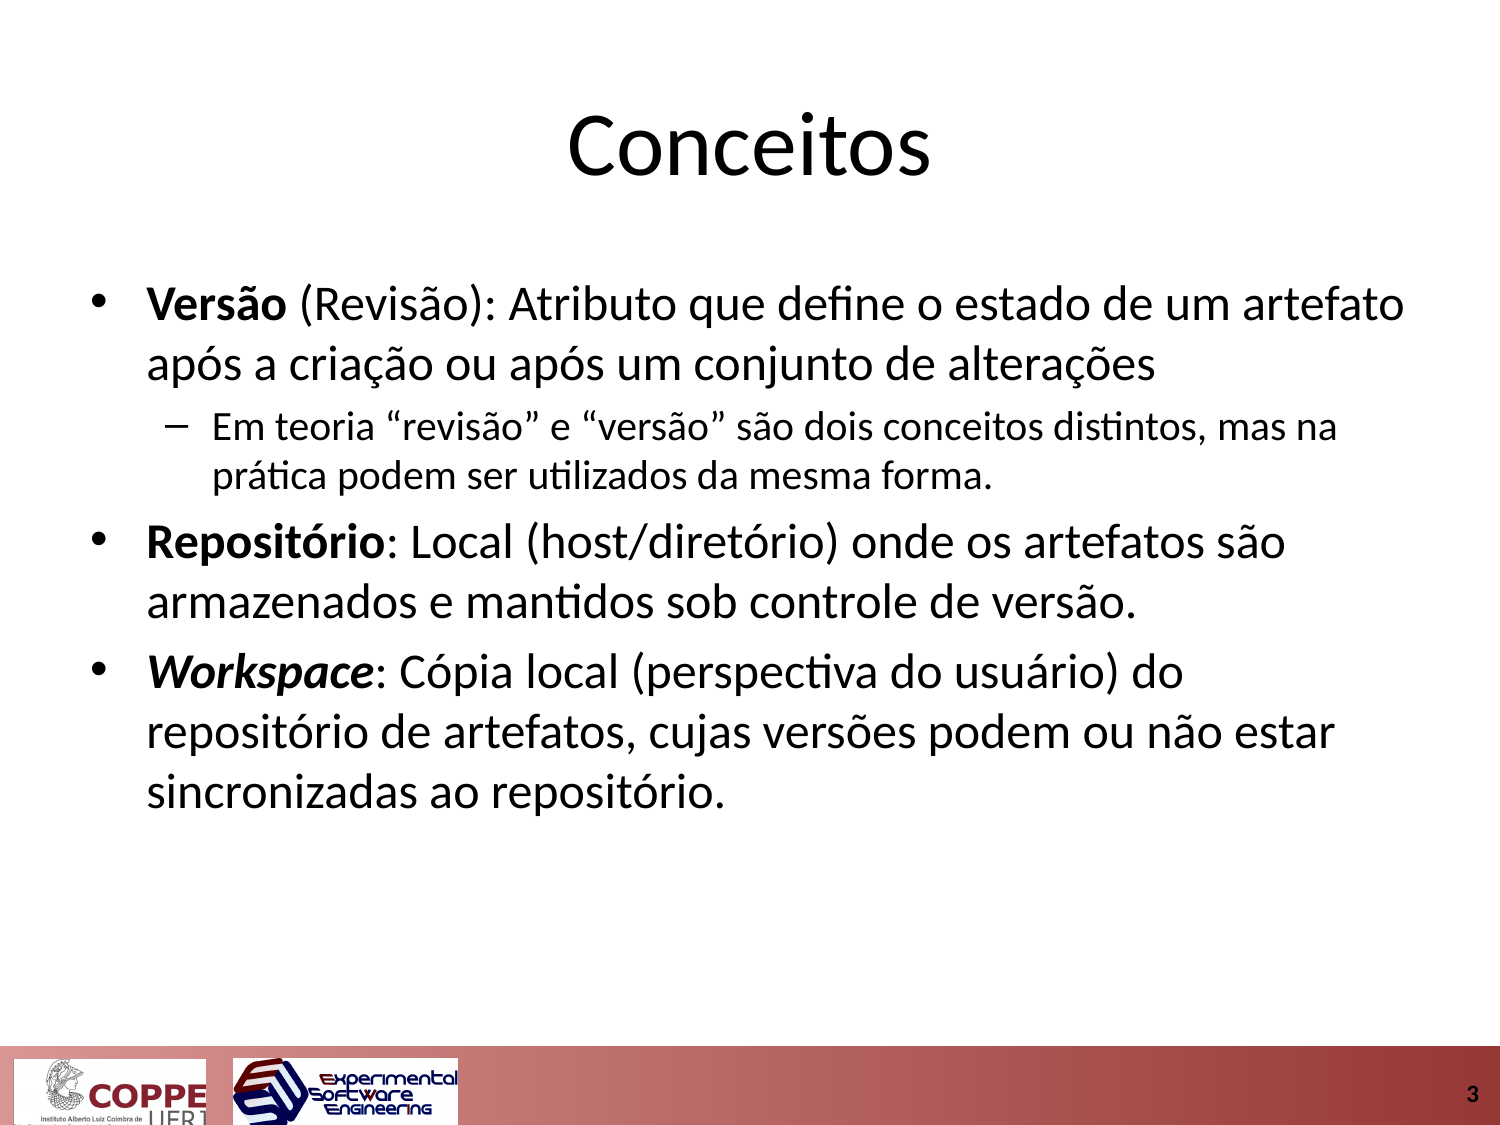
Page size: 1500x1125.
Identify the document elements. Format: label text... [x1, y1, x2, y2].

title Conceitos [74, 44, 1426, 233]
list Versão (Revisão): Atributo que define o estado de um artefato após a criação ou após um conjunto de alterações Em teoria “revisão” e “versão” são dois conceitos distintos, mas na prática podem ser utilizados da mesma forma. Repositório: Local (host/diretório) onde os artefatos são armazenados e mantidos sob controle de versão. Workspace: Cópia local (perspectiva do usuário) do repositório de artefatos, cujas versões podem ou não estar sincronizadas ao repositório. [74, 262, 1426, 894]
picture [233, 1058, 458, 1125]
picture [12, 1058, 207, 1125]
